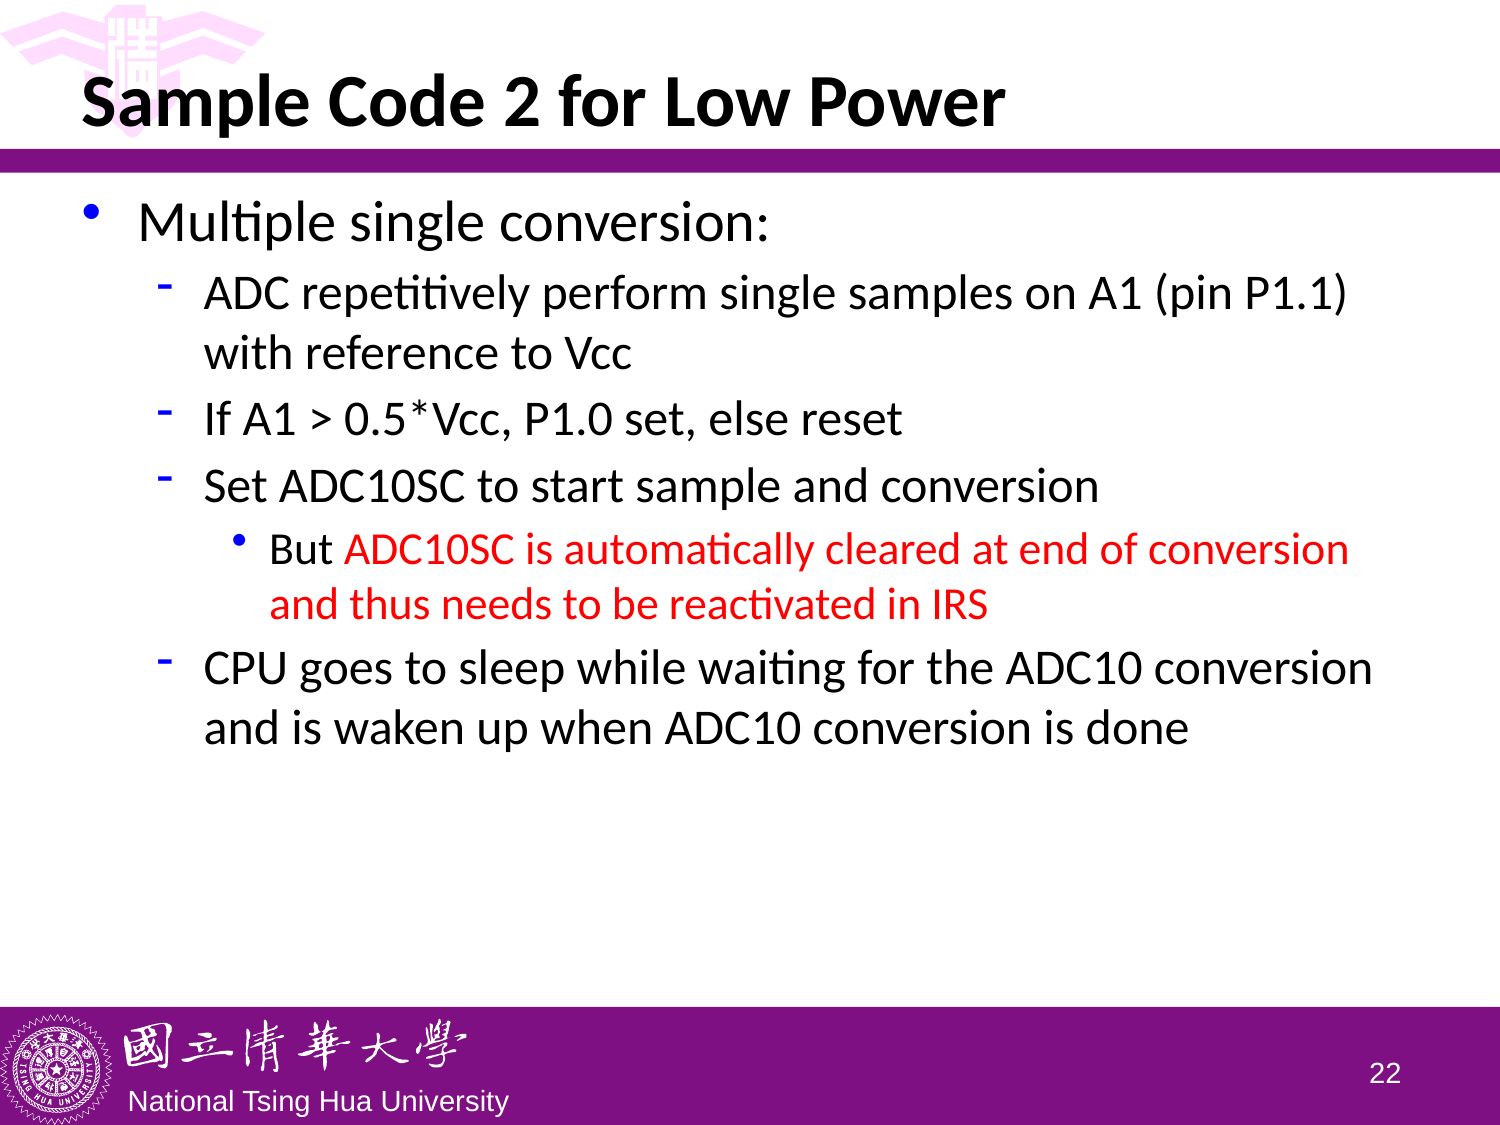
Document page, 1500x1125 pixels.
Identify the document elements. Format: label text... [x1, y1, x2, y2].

title Sample Code 2 for Low Power [66, 37, 1436, 149]
slide_number 21 [1104, 1021, 1417, 1097]
list Multiple single conversion: ADC repetitively perform single samples on A1 (pin P1.1) with reference to Vcc If A1 > 0.5*Vcc, P1.0 set, else reset Set ADC10SC to start sample and conversion But ADC10SC is automatically cleared at end of conversion and thus needs to be reactivated in IRS CPU goes to sleep while waiting for the ADC10 conversion and is waken up when ADC10 conversion is done [66, 175, 1436, 1000]
